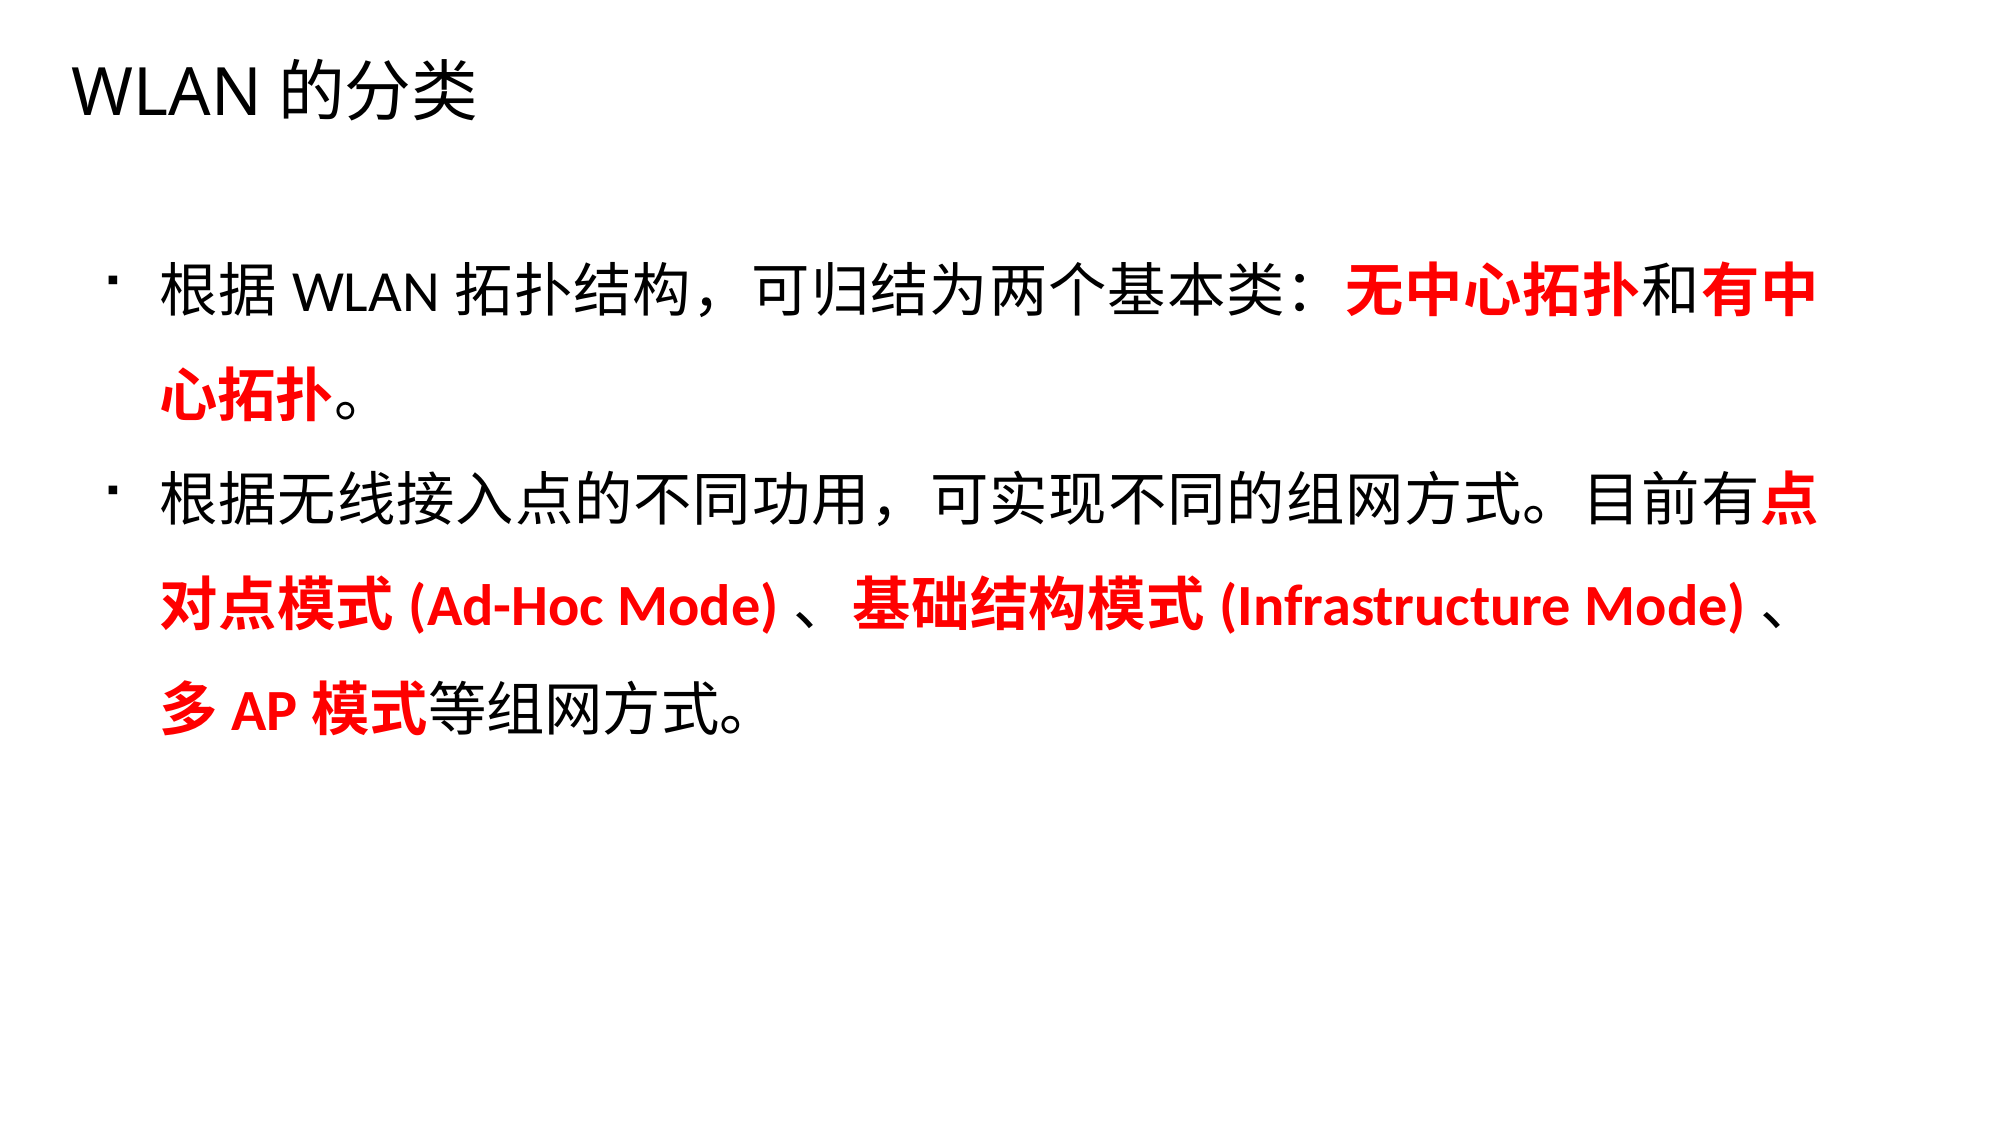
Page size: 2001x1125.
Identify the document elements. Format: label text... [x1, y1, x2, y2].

text_box 根据WLAN拓扑结构，可归结为两个基本类：无中心拓扑和有中心拓扑。 根据无线接入点的不同功用，可实现不同的组网方式。目前有点对点模式(Ad-Hoc Mode)、基础结构模式(Infrastructure Mode)、多AP模式等组网方式。 [92, 210, 1827, 750]
text_box WLAN的分类 [64, 41, 486, 137]
